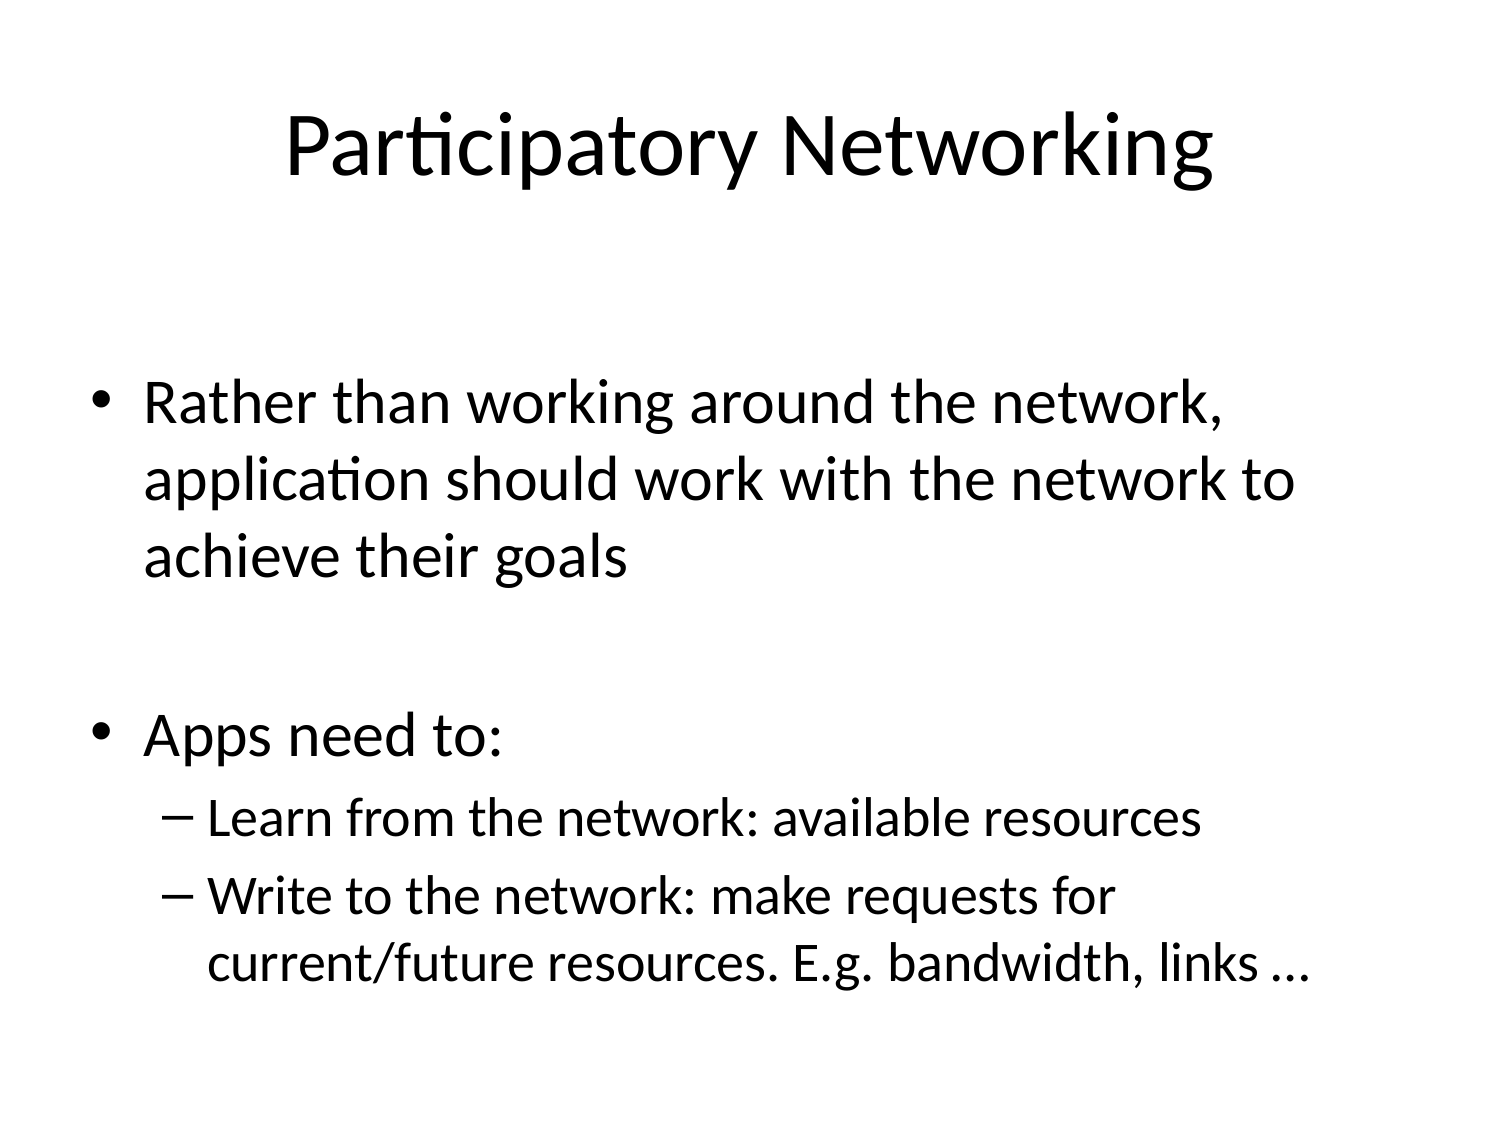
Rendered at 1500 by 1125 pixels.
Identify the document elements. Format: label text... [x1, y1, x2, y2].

title Participatory Networking [75, 45, 1425, 233]
list Rather than working around the network, application should work with the network to achieve their goals Apps need to: Learn from the network: available resources Write to the network: make requests for current/future resources. E.g. bandwidth, links … [75, 262, 1425, 1005]
